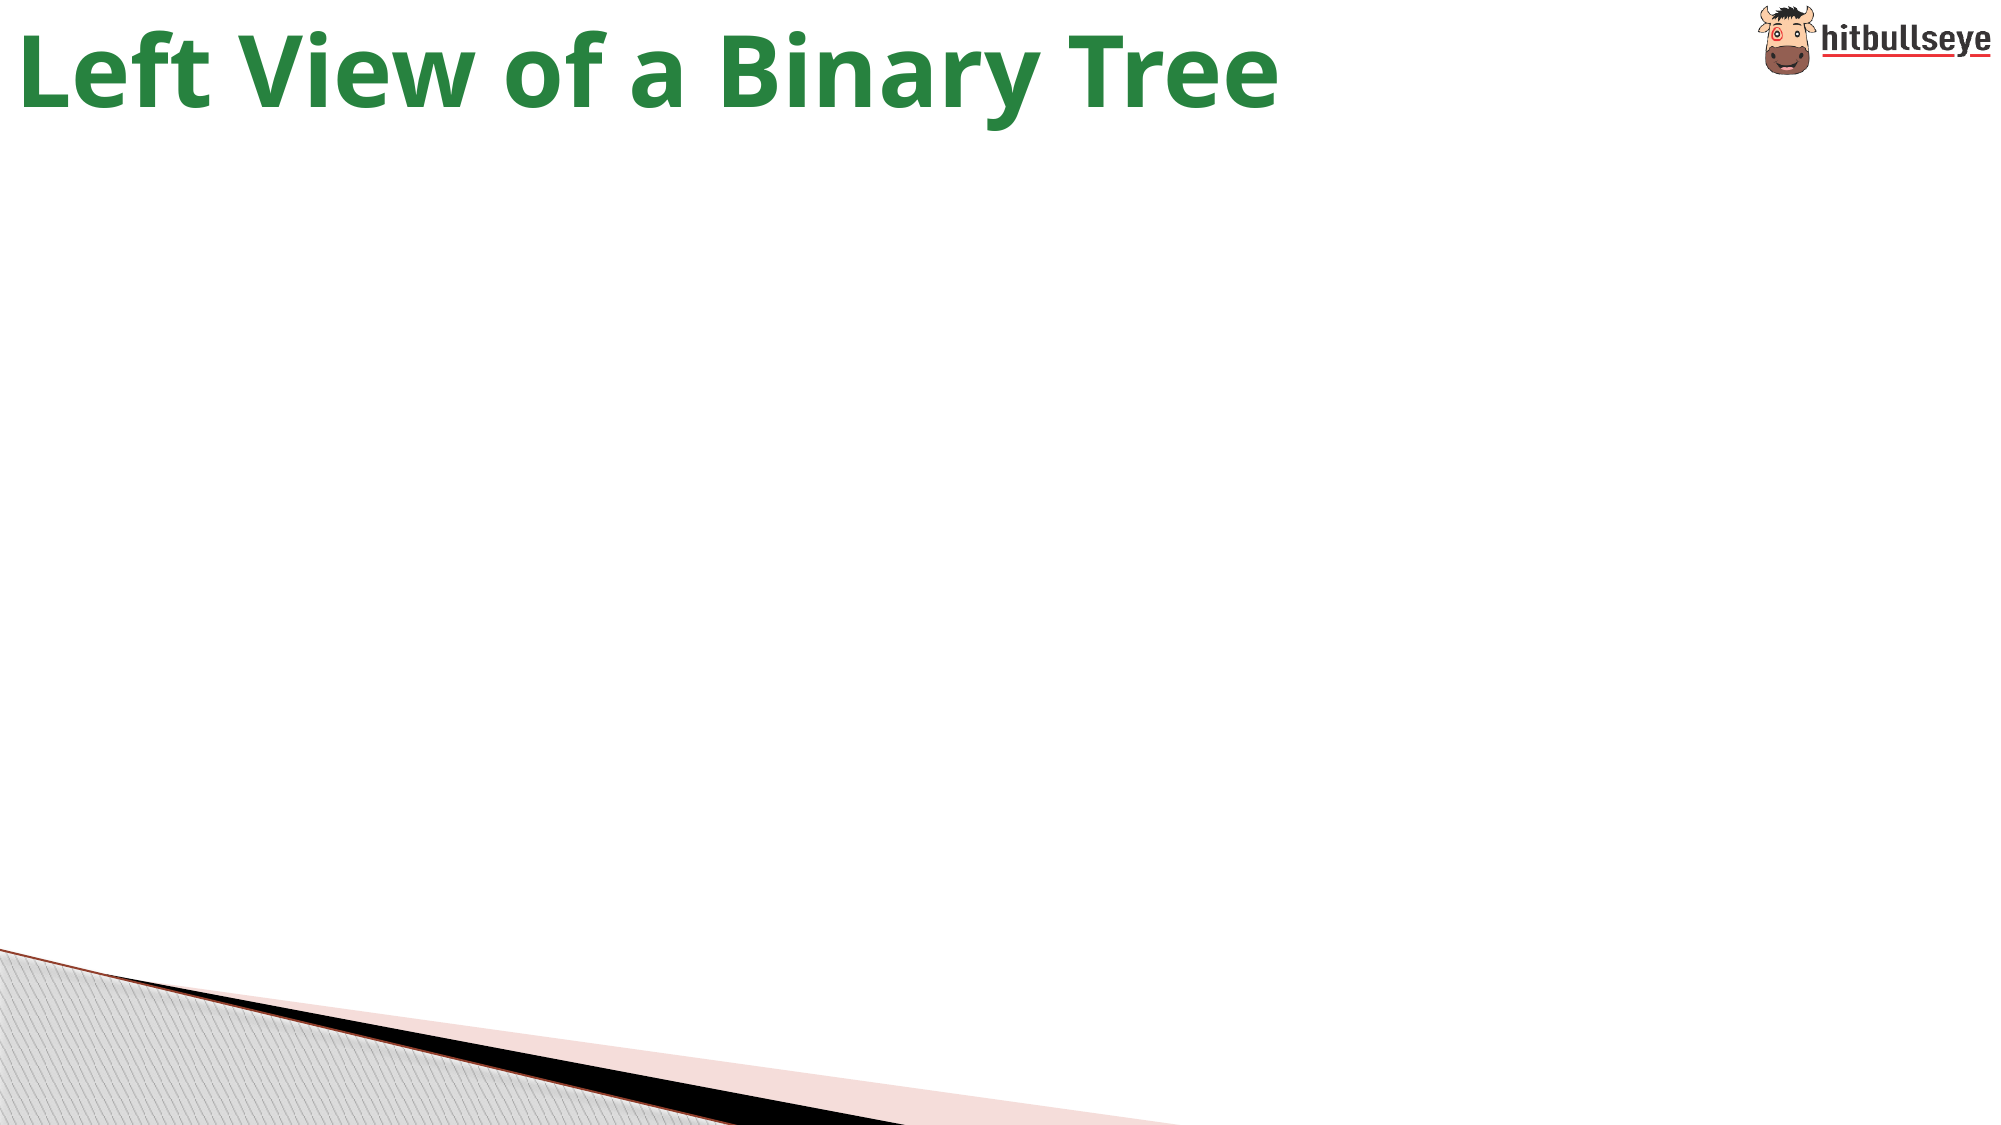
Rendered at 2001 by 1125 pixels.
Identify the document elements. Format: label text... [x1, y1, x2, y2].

title Left View of a Binary Tree [0, 0, 1800, 137]
picture [1800, 0, 2000, 81]
